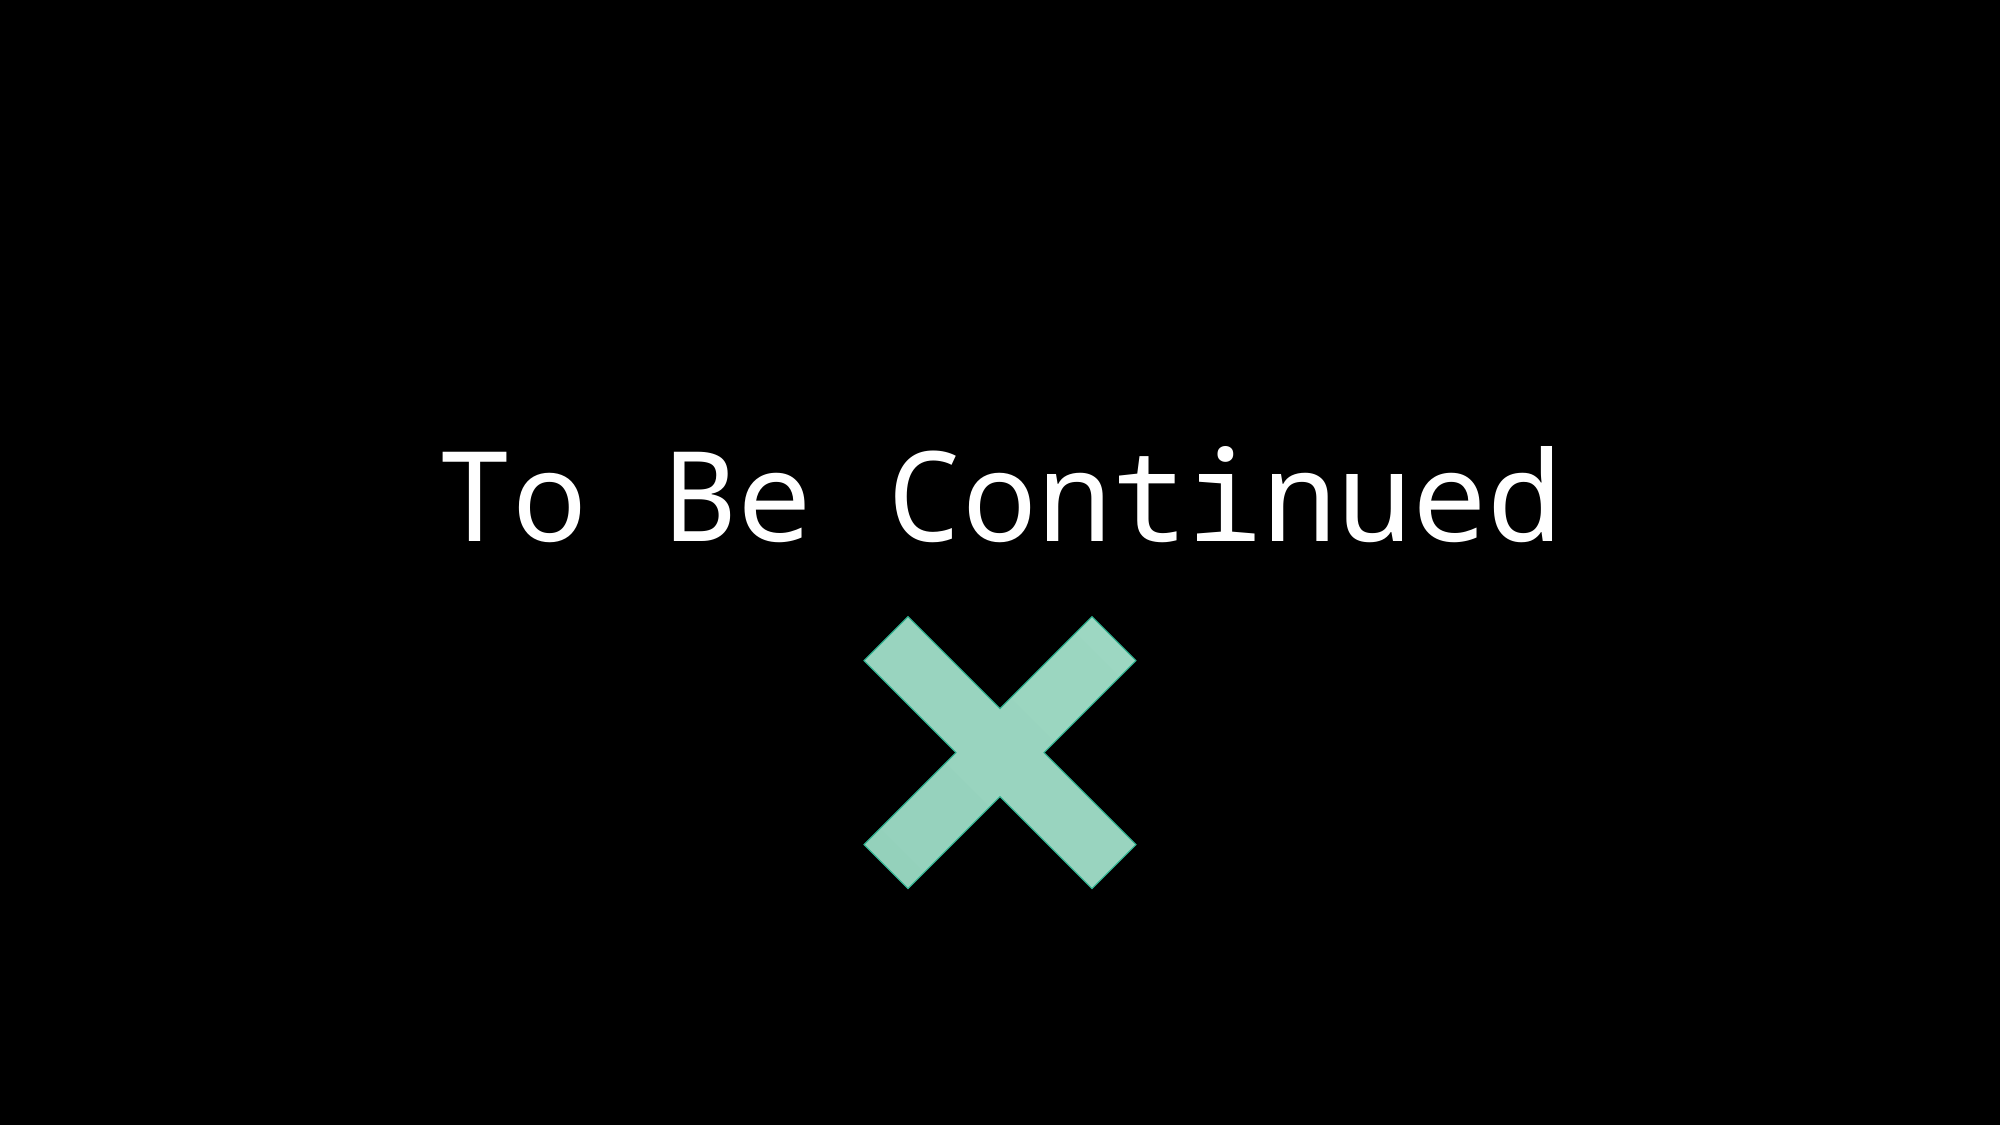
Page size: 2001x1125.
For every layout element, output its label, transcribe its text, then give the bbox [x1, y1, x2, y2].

title To Be Continued [249, 184, 1750, 576]
text_box [863, 615, 1137, 890]
